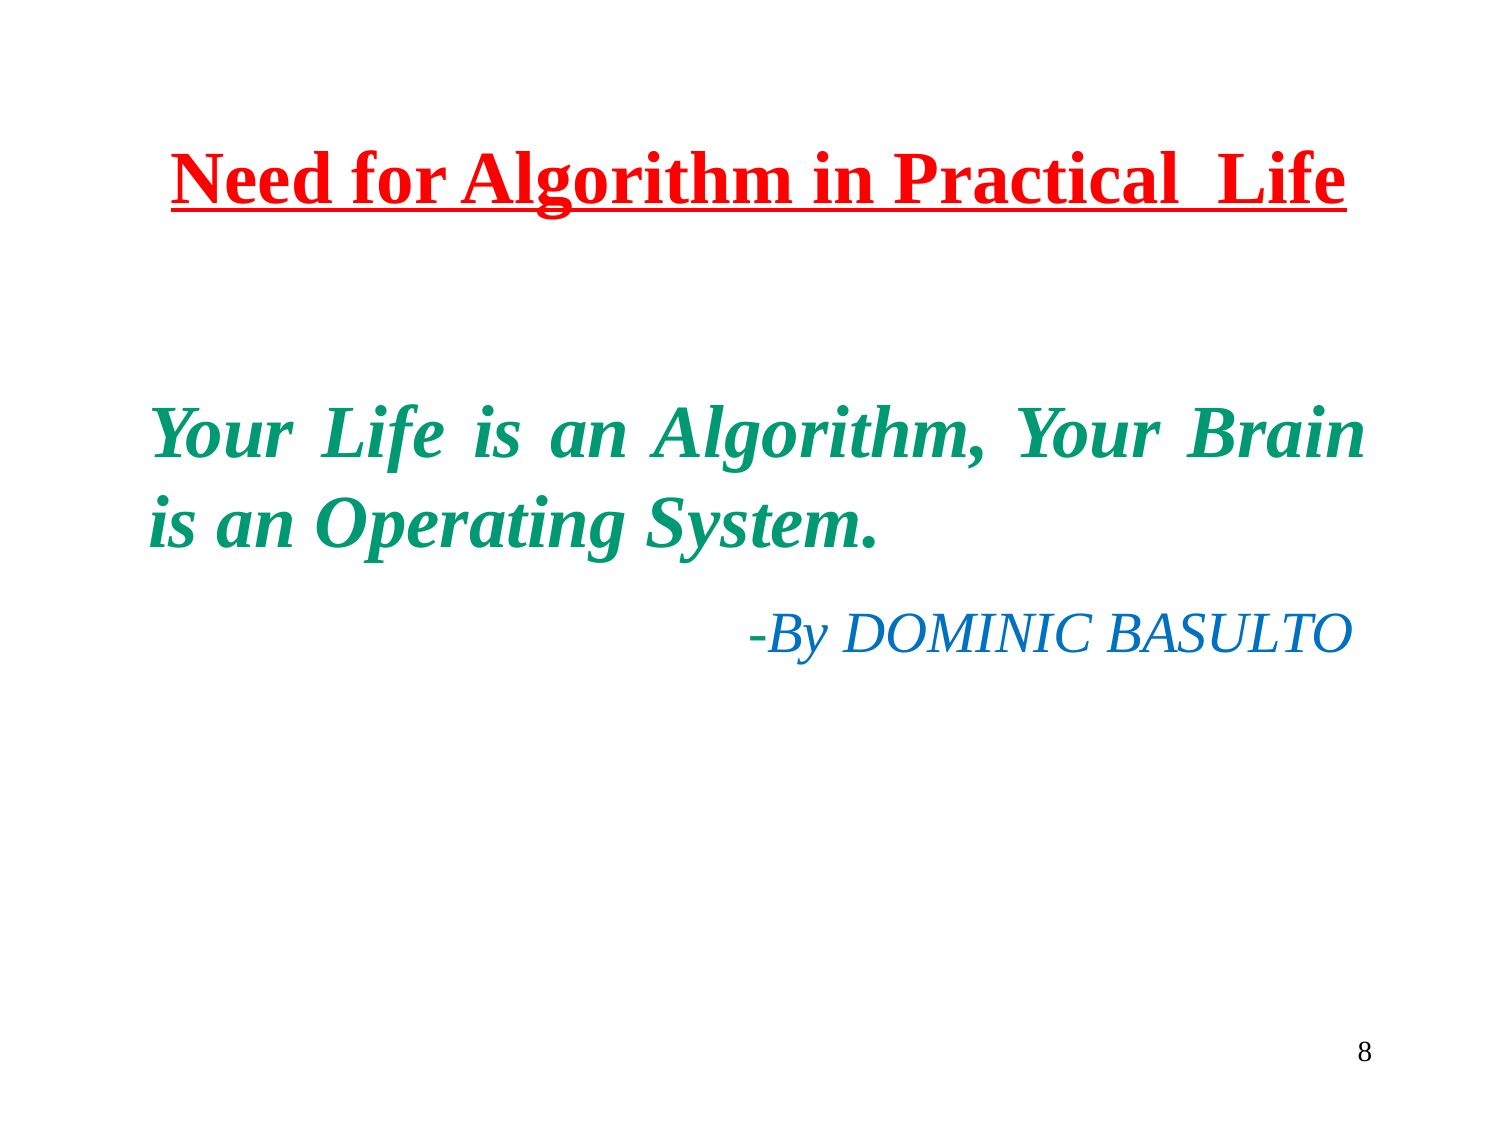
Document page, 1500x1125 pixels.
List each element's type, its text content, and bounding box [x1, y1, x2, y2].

text_box Your Life is an Algorithm, Your Brain is an Operating System. -By DOMINIC BASULTO [133, 375, 1384, 745]
text_box Need for Algorithm in Practical Life [115, 137, 1403, 300]
text_box ‹#› [1074, 1024, 1388, 1100]
